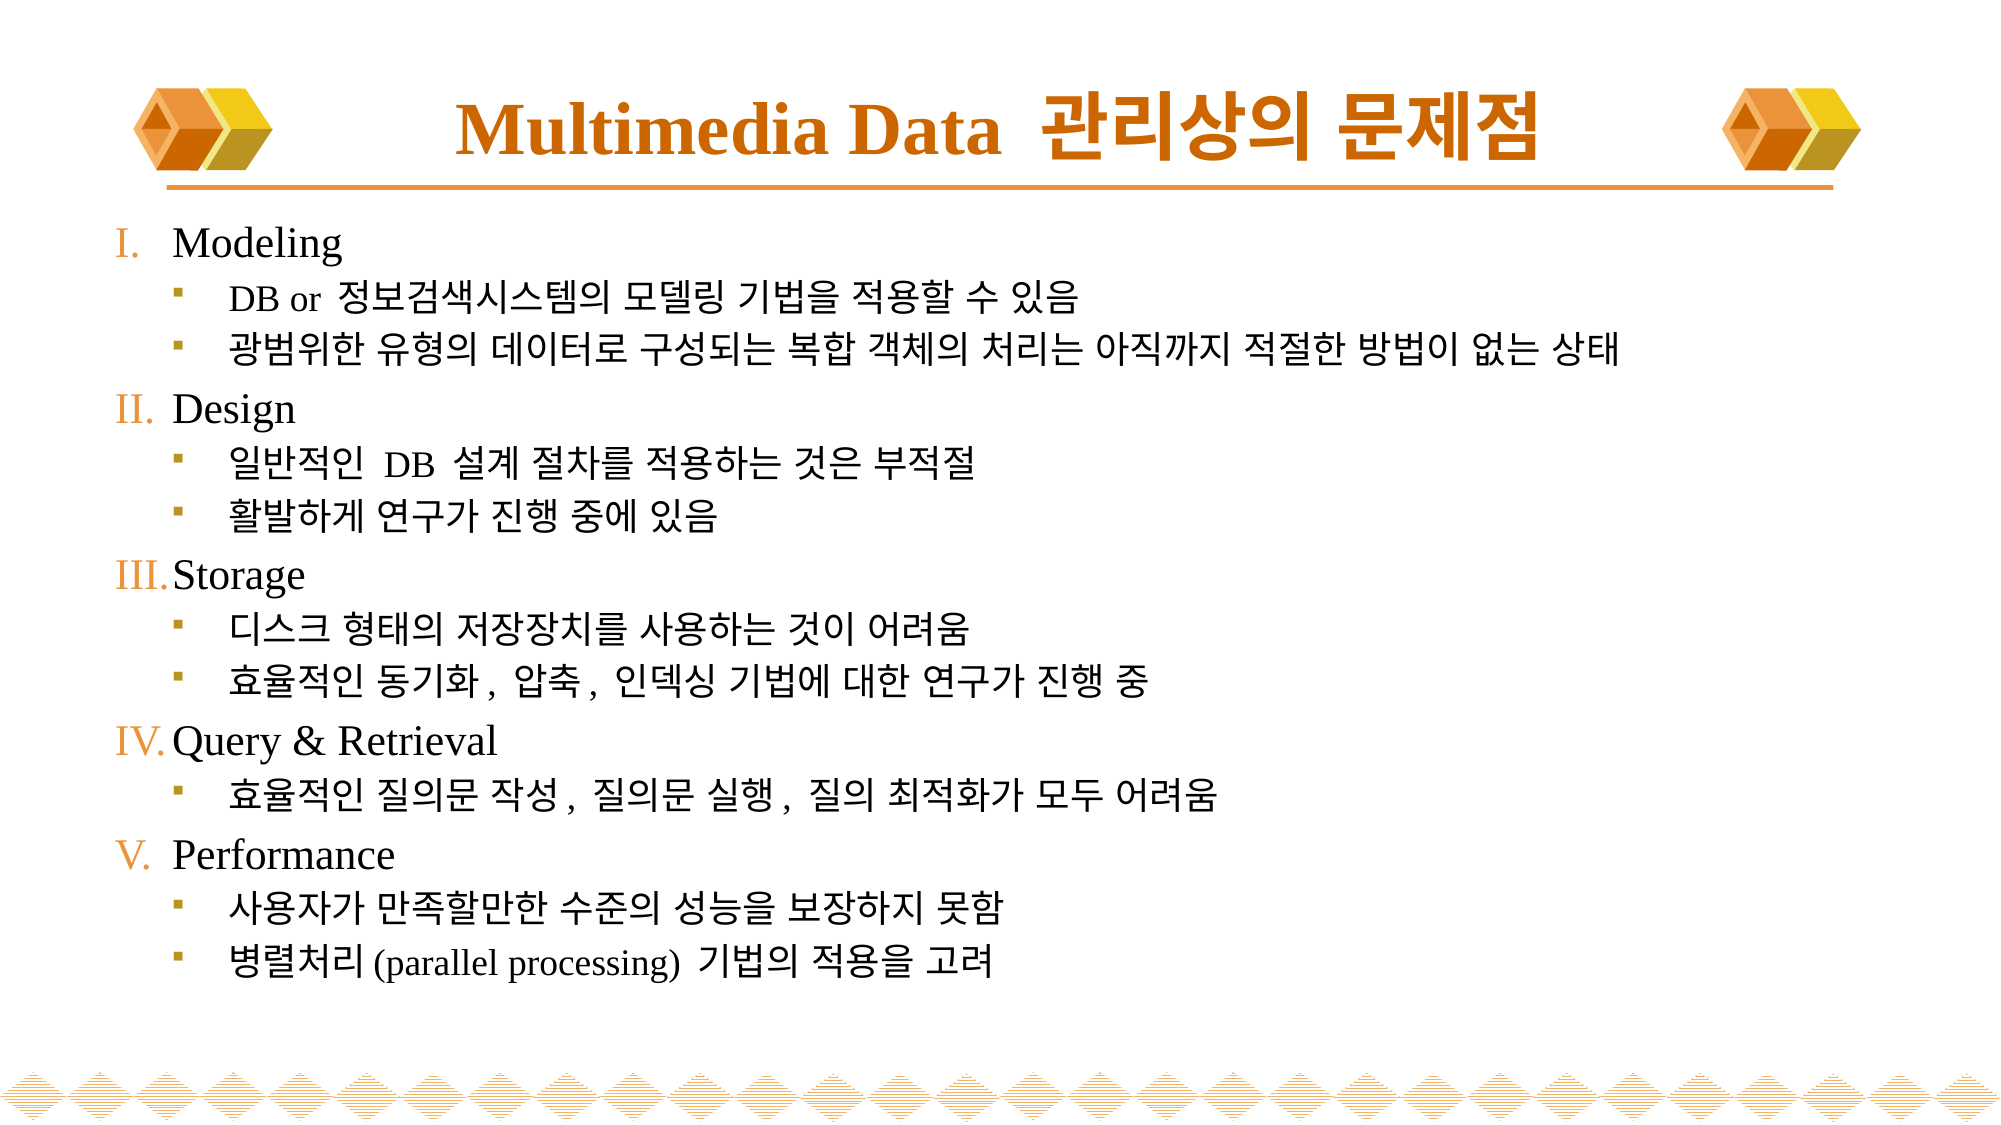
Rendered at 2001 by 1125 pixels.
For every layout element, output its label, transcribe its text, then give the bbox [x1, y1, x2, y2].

list Modeling DB or 정보검색시스템의 모델링 기법을 적용할 수 있음 광범위한 유형의 데이터로 구성되는 복합 객체의 처리는 아직까지 적절한 방법이 없는 상태 Design 일반적인 DB 설계 절차를 적용하는 것은 부적절 활발하게 연구가 진행 중에 있음 Storage 디스크 형태의 저장장치를 사용하는 것이 어려움 효율적인 동기화, 압축, 인덱싱 기법에 대한 연구가 진행 중 Query & Retrieval 효율적인 질의문 작성, 질의문 실행, 질의 최적화가 모두 어려움 Performance 사용자가 만족할만한 수준의 성능을 보장하지 못함 병렬처리(parallel processing) 기법의 적용을 고려 [99, 202, 1900, 1004]
title Multimedia Data 관리상의 문제점 [99, 67, 1900, 182]
